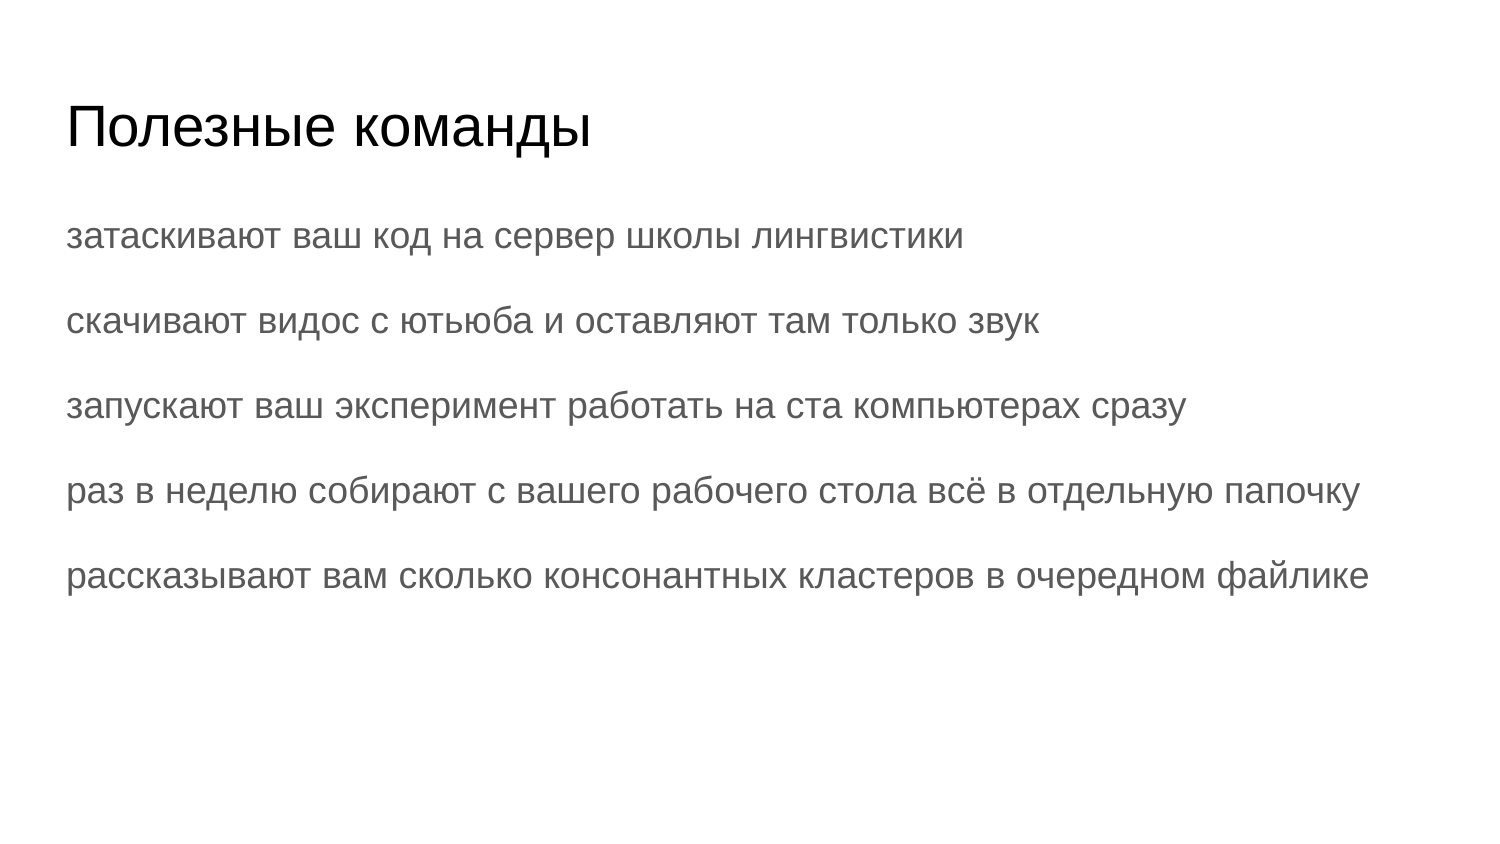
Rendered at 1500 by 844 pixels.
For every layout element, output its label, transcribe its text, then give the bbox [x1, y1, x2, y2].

title Полезные команды [51, 72, 1449, 167]
list затаскивают ваш код на сервер школы лингвистики скачивают видос с ютьюба и оставляют там только звук запускают ваш эксперимент работать на ста компьютерах сразу раз в неделю собирают с вашего рабочего стола всё в отдельную папочку рассказывают вам сколько консонантных кластеров в очередном файлике [51, 189, 1449, 750]
